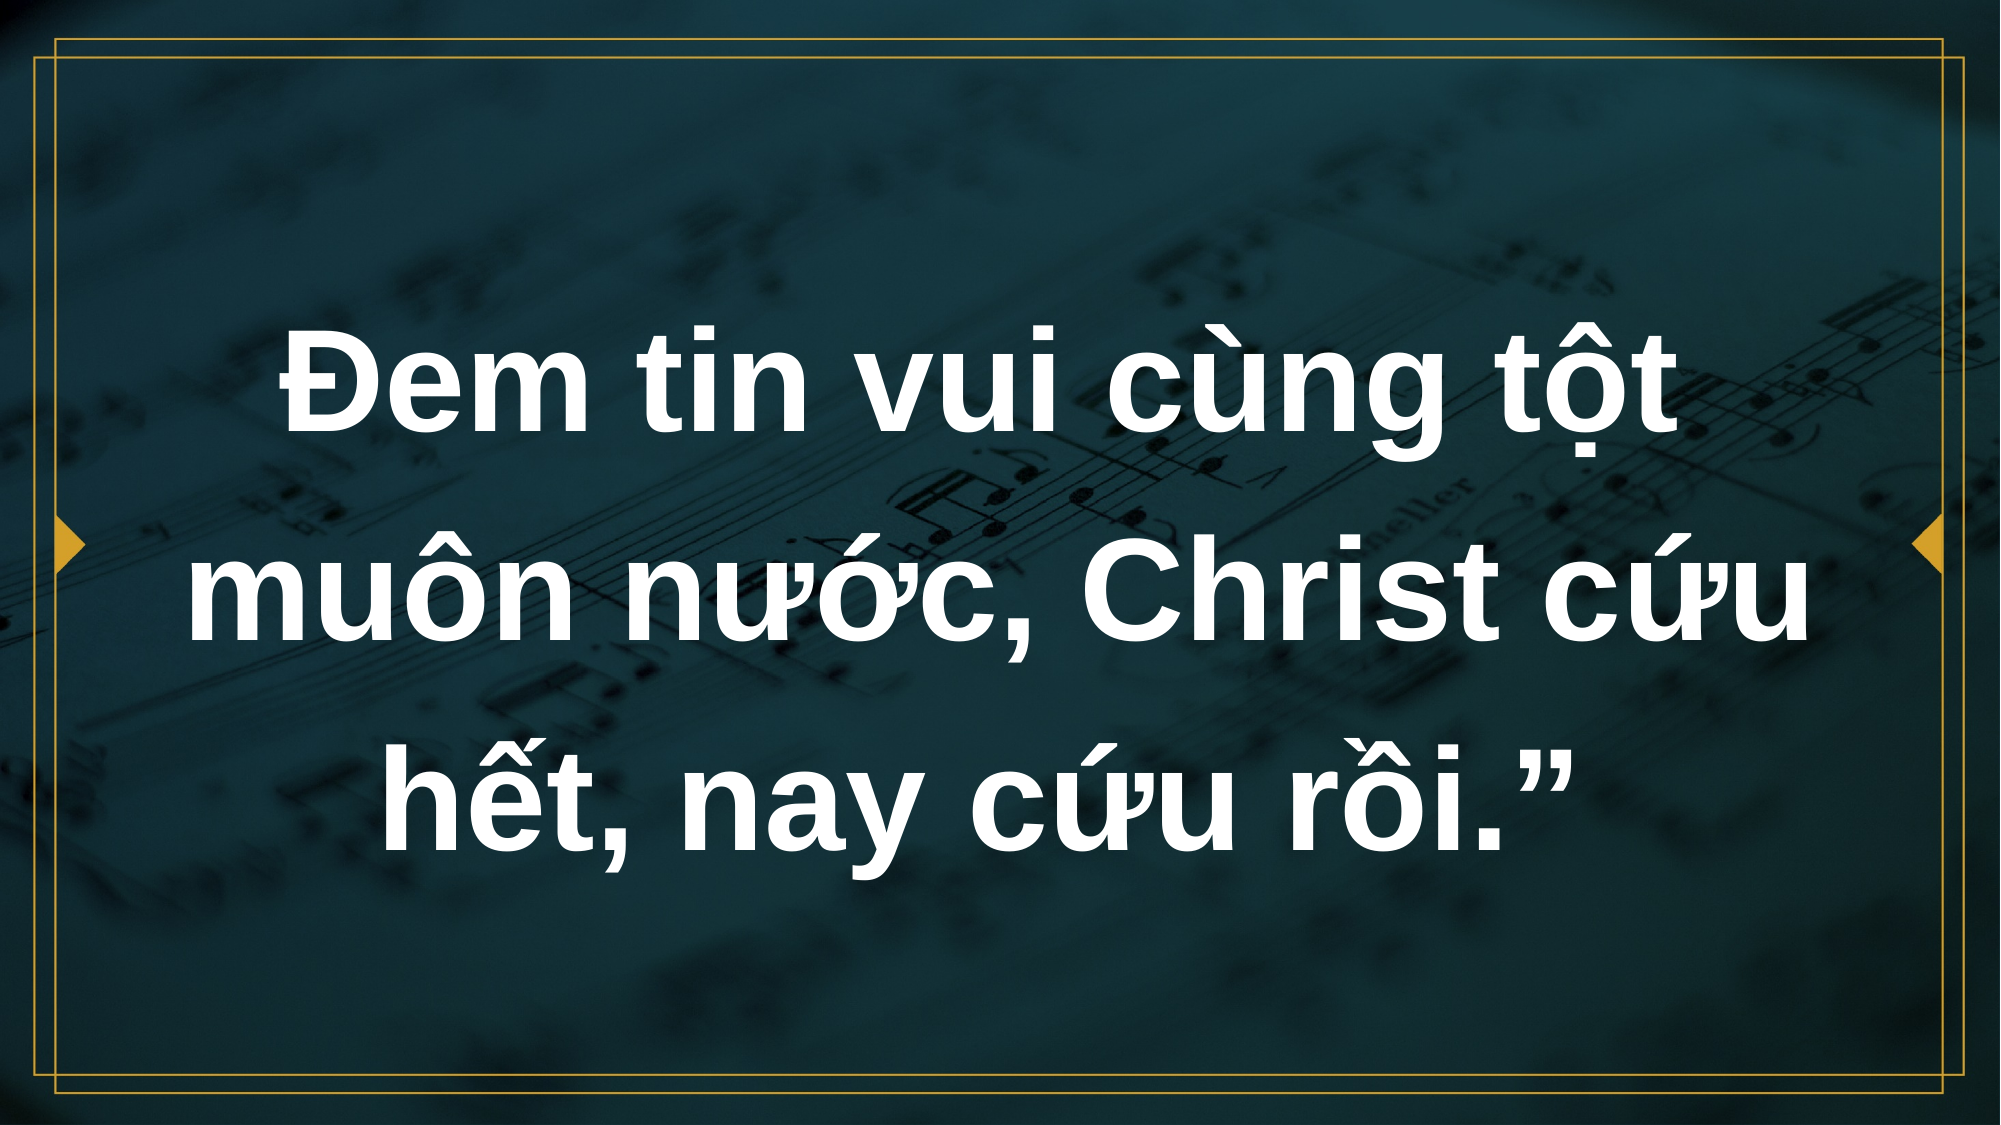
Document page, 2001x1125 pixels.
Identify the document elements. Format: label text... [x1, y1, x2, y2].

title Đem tin vui cùng tột muôn nước, Christ cứu hết, nay cứu rồi.” [55, 53, 1945, 1077]
picture [0, 0, 2000, 1125]
